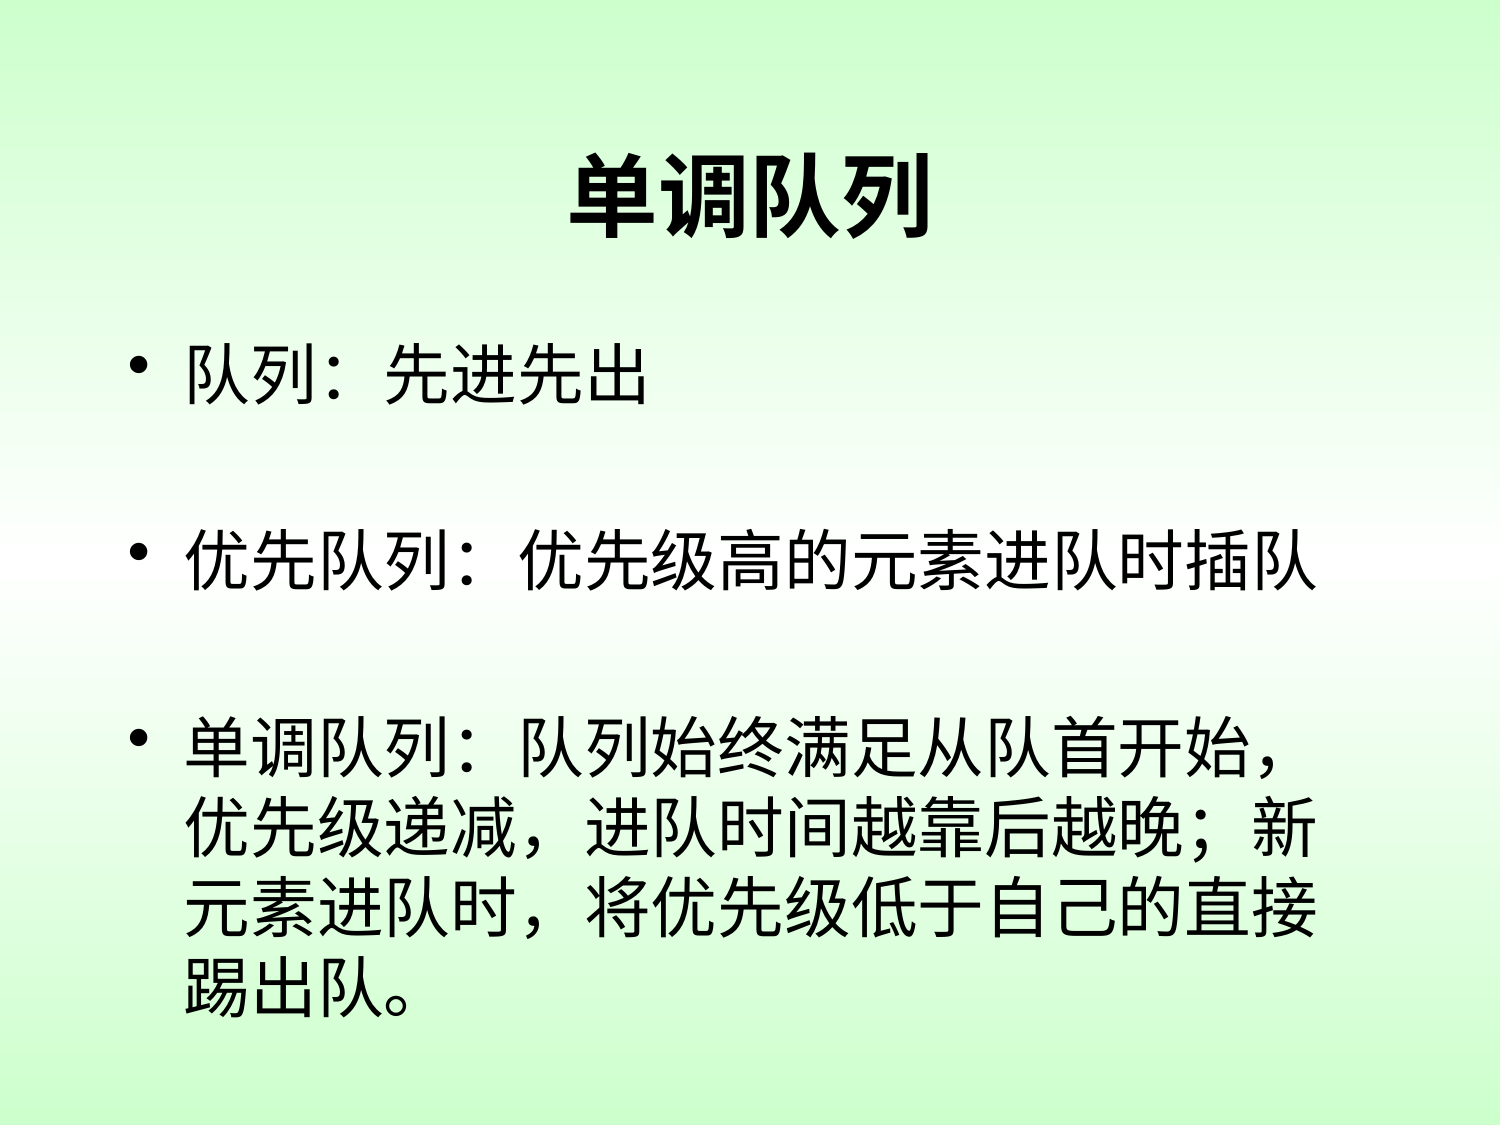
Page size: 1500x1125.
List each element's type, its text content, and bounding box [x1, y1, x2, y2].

title 单调队列 [112, 99, 1388, 288]
list 队列：先进先出 优先队列：优先级高的元素进队时插队 单调队列：队列始终满足从队首开始，优先级递减，进队时间越靠后越晚；新元素进队时，将优先级低于自己的直接踢出队。 [112, 324, 1388, 1000]
